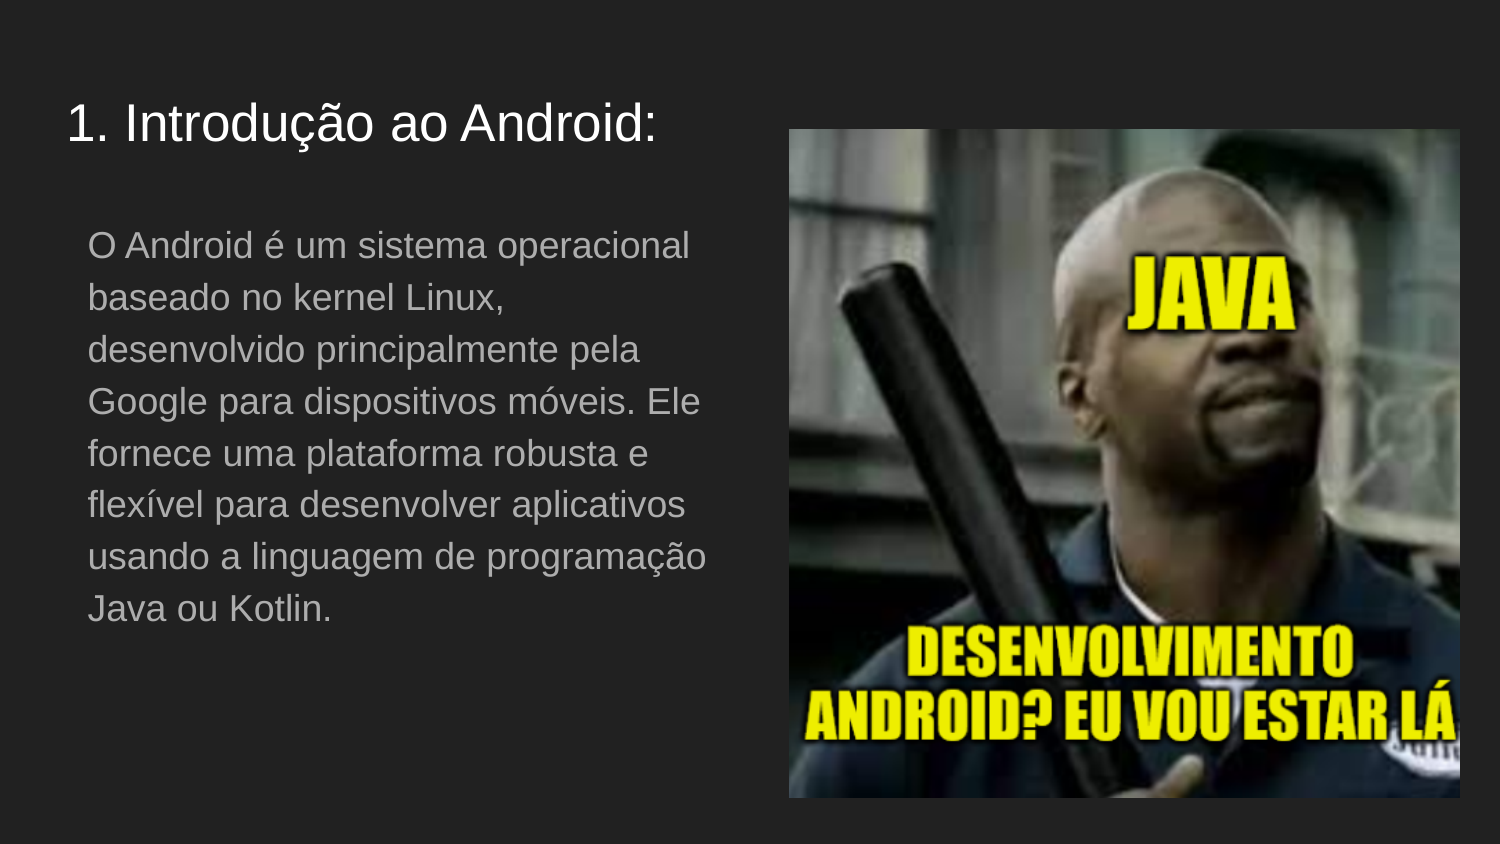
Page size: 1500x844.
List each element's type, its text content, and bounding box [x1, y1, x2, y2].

title 1. Introdução ao Android: [51, 72, 1449, 167]
picture [788, 129, 1460, 798]
list O Android é um sistema operacional baseado no kernel Linux, desenvolvido principalmente pela Google para dispositivos móveis. Ele fornece uma plataforma robusta e flexível para desenvolver aplicativos usando a linguagem de programação Java ou Kotlin. [72, 129, 749, 798]
